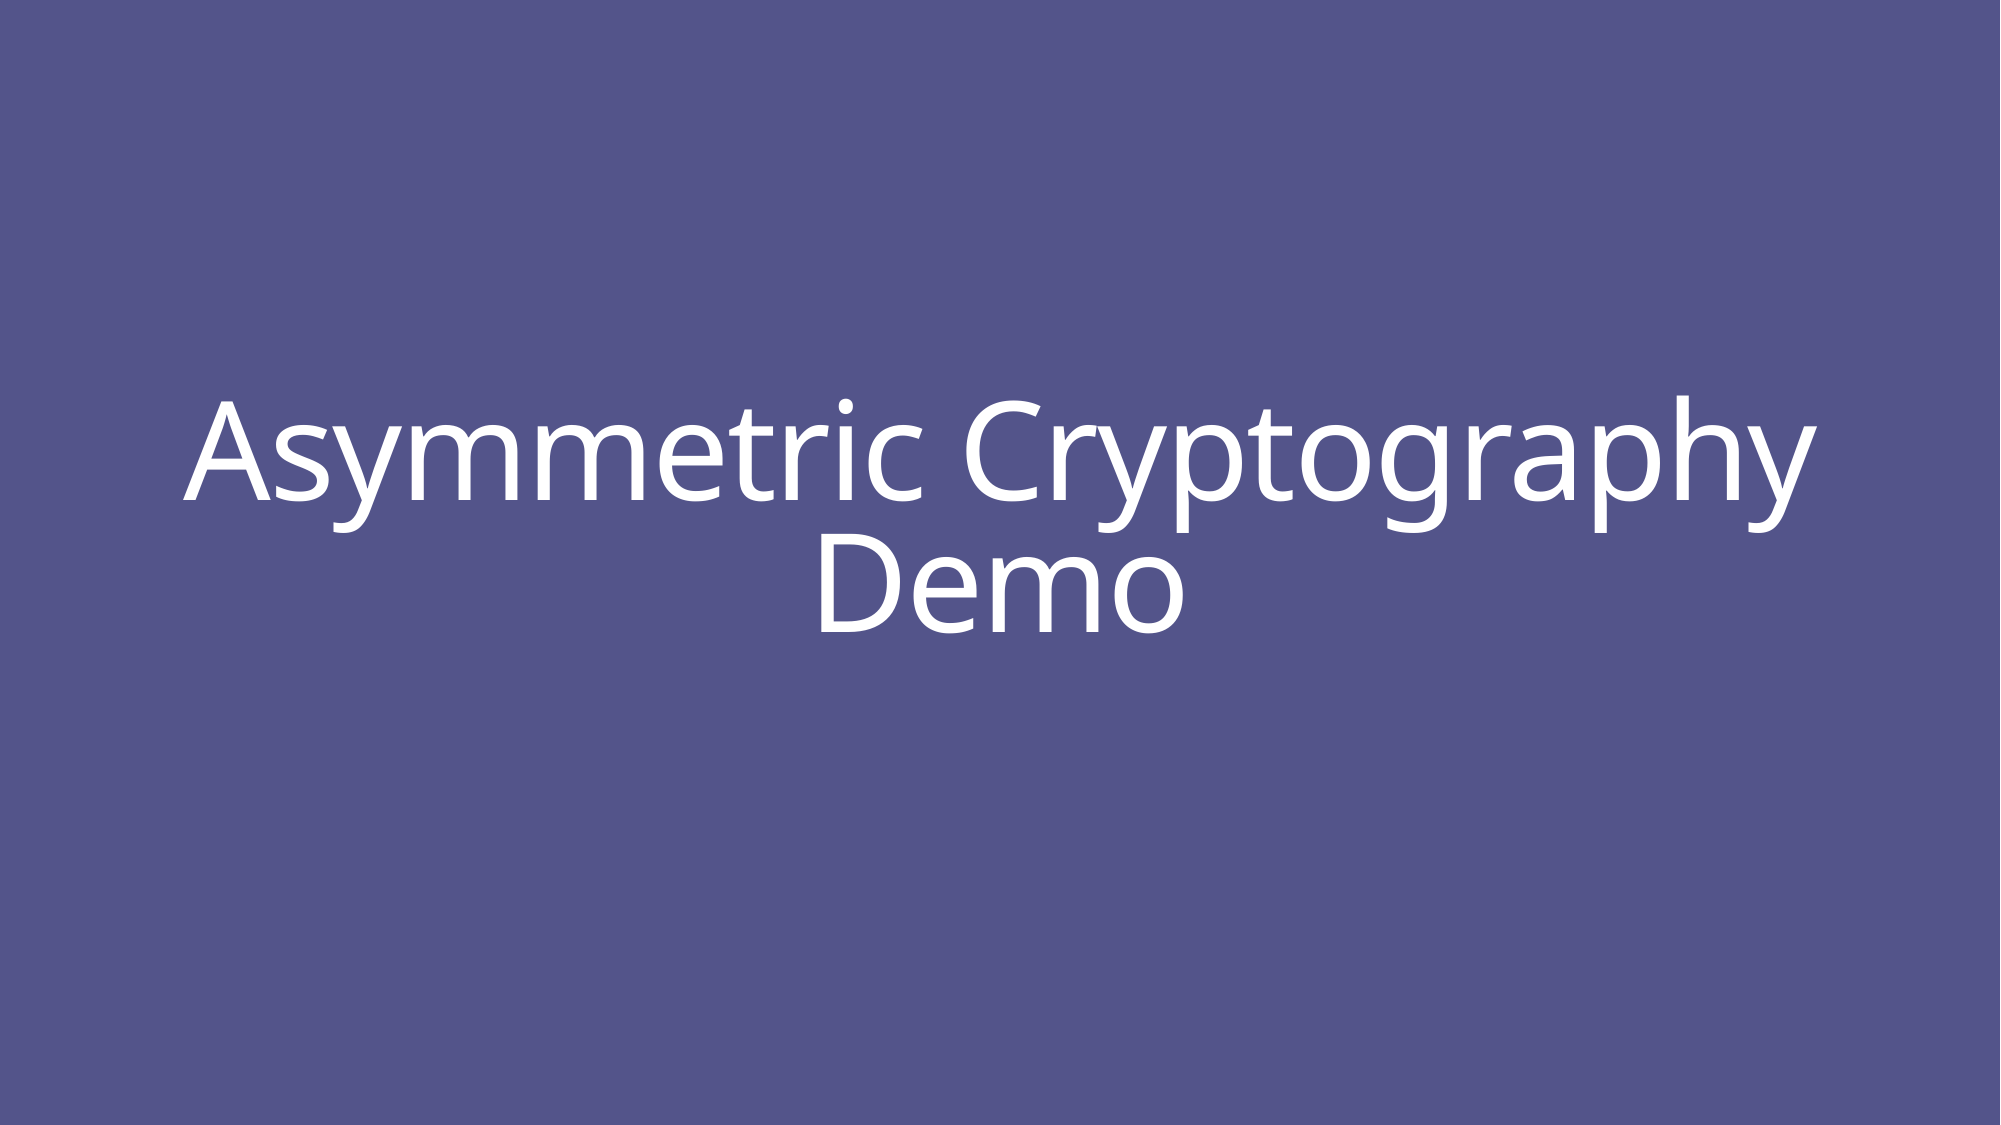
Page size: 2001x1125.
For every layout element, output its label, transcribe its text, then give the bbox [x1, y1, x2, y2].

title Asymmetric Cryptography Demo [115, 126, 1885, 667]
